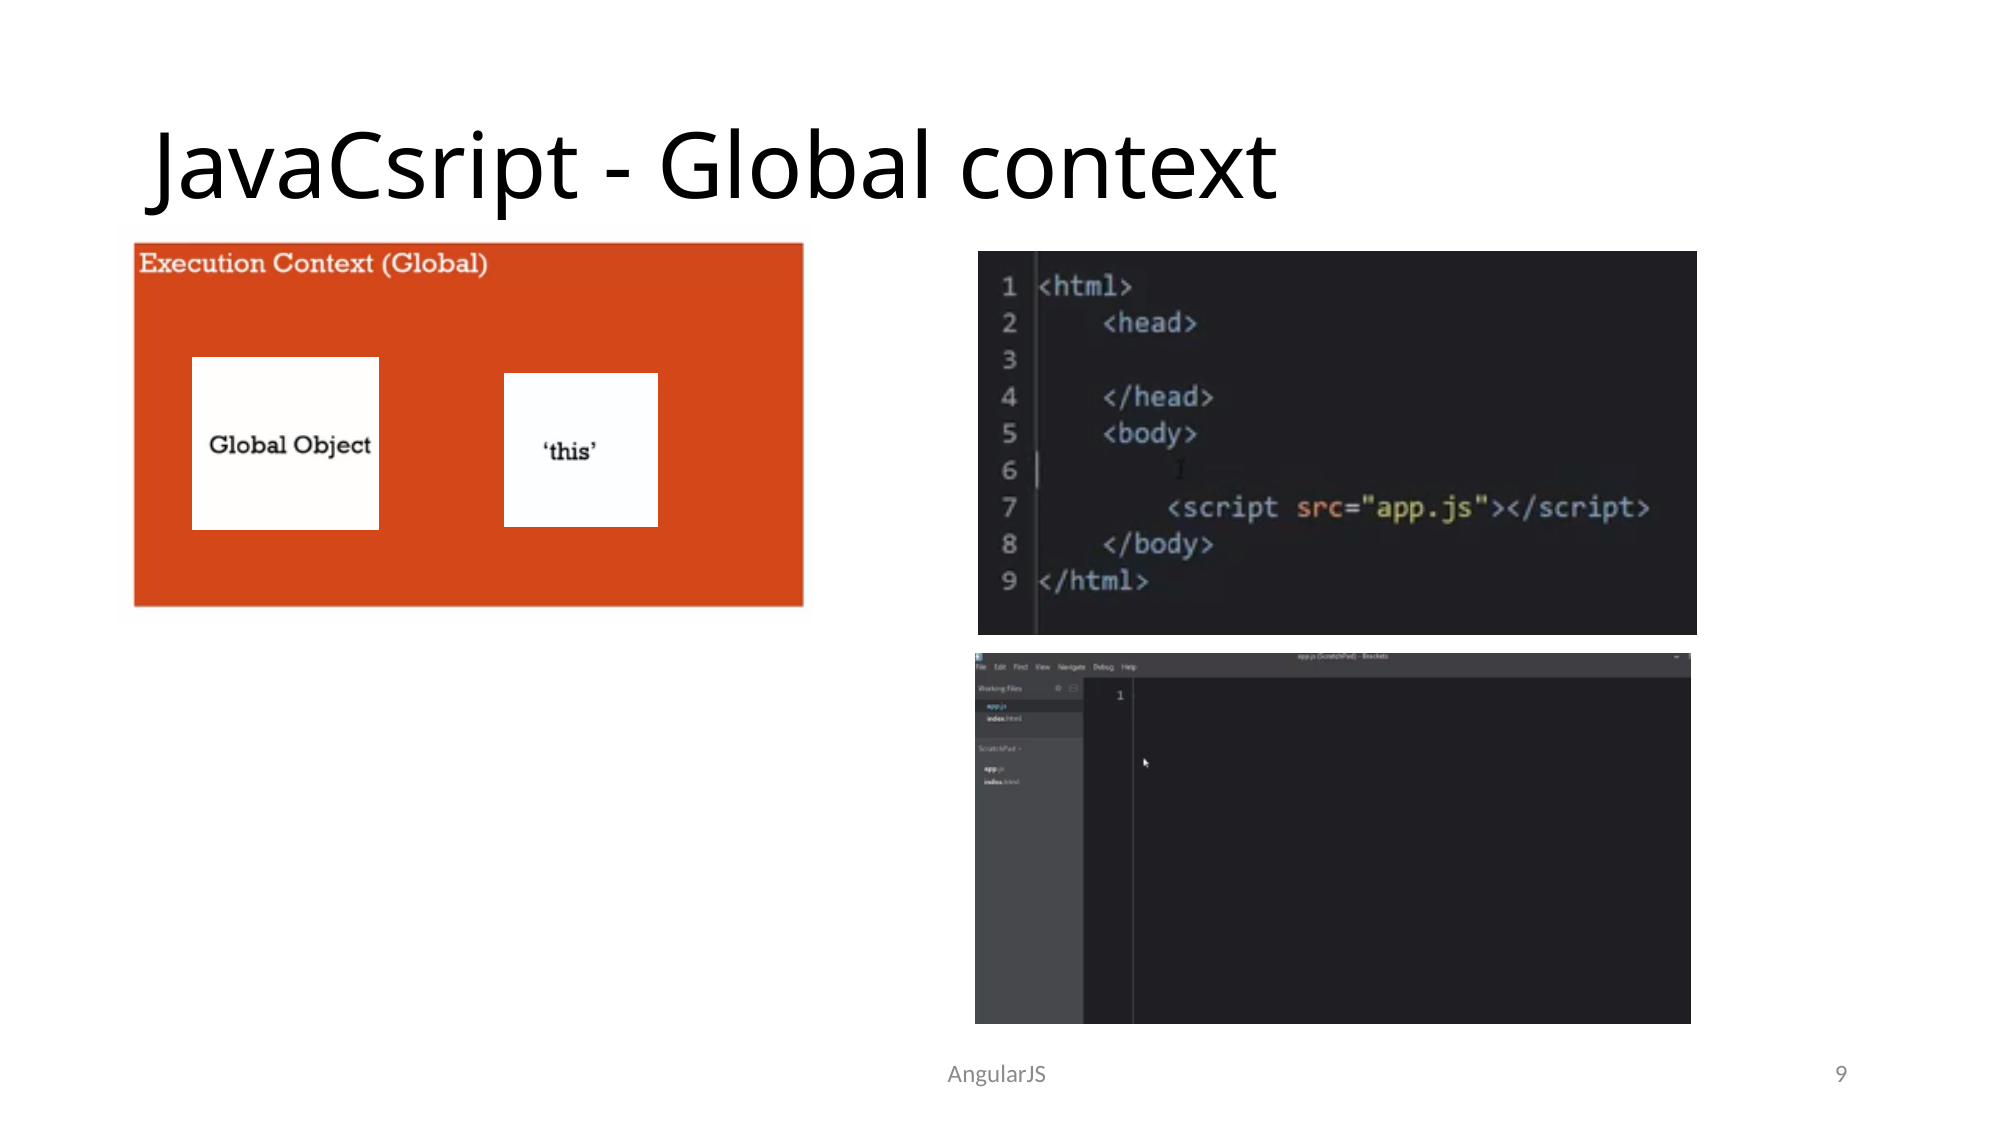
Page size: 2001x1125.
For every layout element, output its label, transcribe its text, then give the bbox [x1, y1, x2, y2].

slide_number 9 [1412, 1042, 1863, 1103]
picture [978, 251, 1697, 635]
picture [974, 653, 1691, 1024]
picture [504, 373, 658, 527]
picture [192, 357, 379, 530]
title JavaCsript - Global context [137, 59, 1863, 278]
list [116, 225, 812, 623]
footer AngularJS [662, 1042, 1338, 1103]
